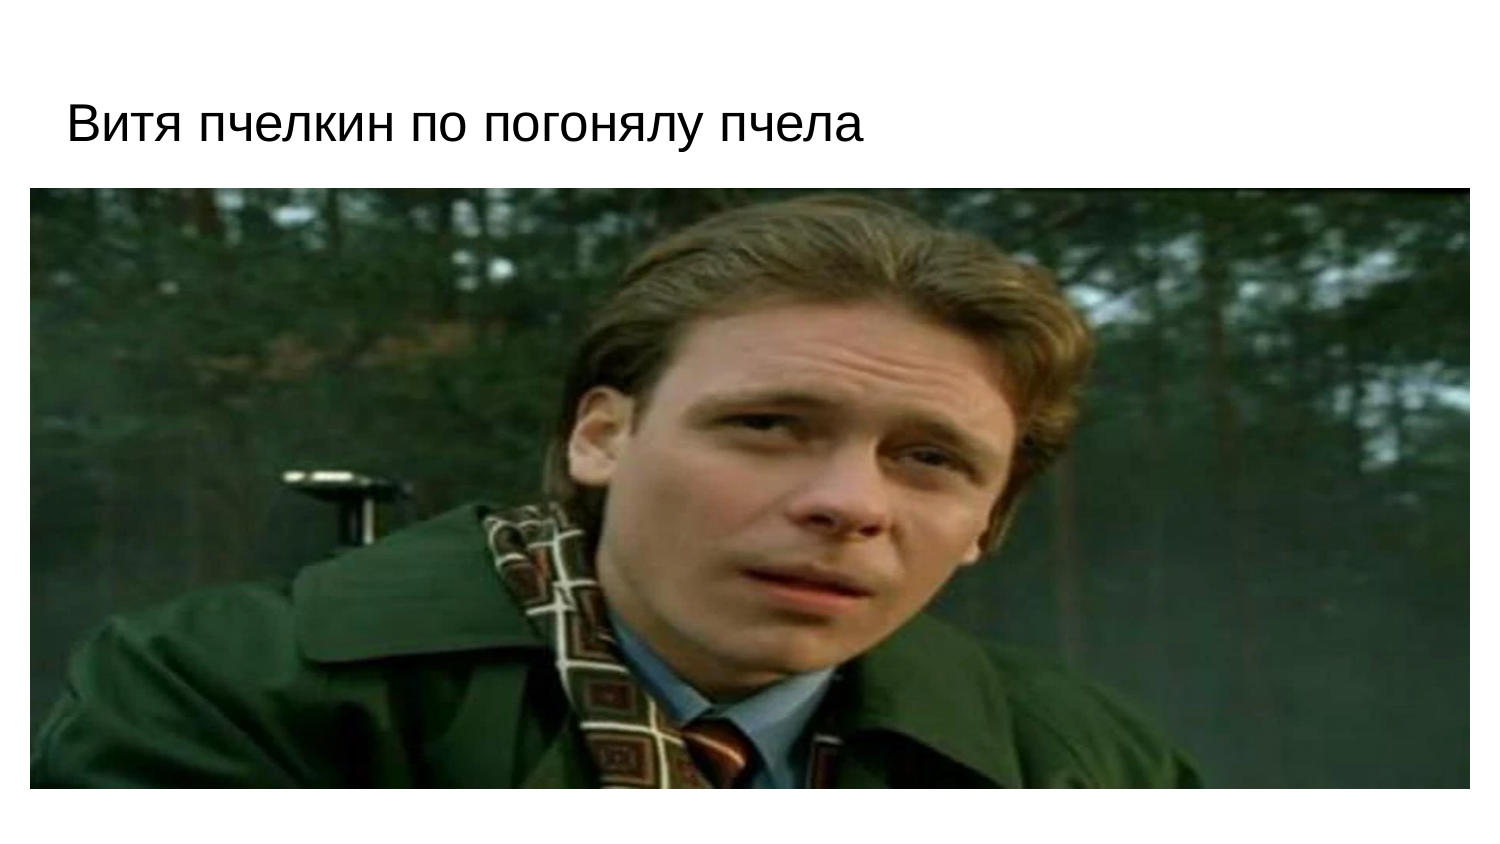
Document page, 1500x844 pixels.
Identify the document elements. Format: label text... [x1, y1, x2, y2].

title Витя пчелкин по погонялу пчела [51, 72, 1449, 167]
picture [30, 188, 1470, 790]
